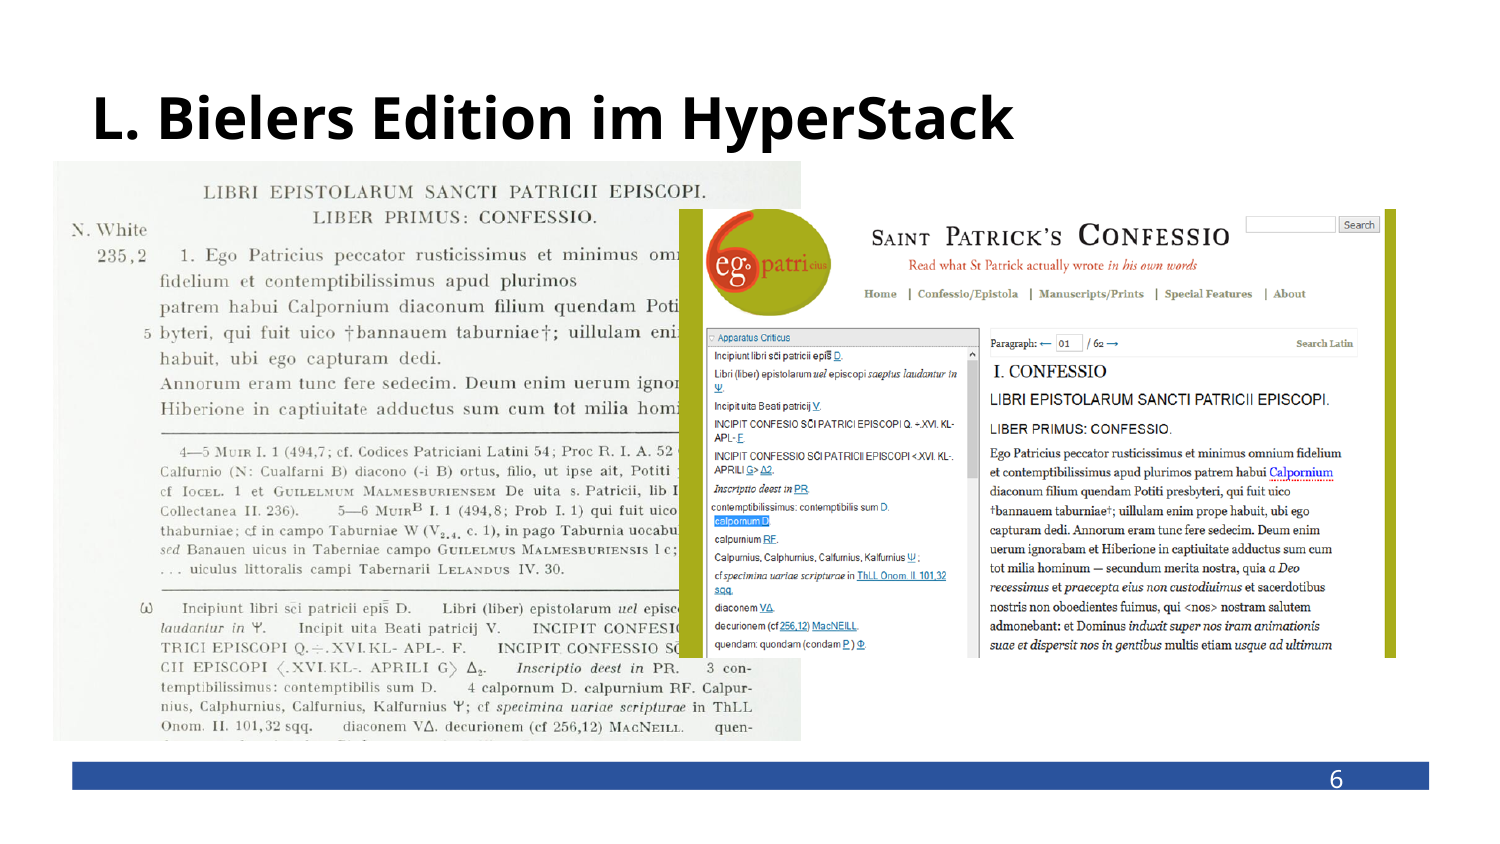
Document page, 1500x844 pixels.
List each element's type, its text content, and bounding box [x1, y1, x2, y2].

title L. Bielers Edition im HyperStack [76, 76, 1188, 157]
picture [0, 0, 1500, 844]
